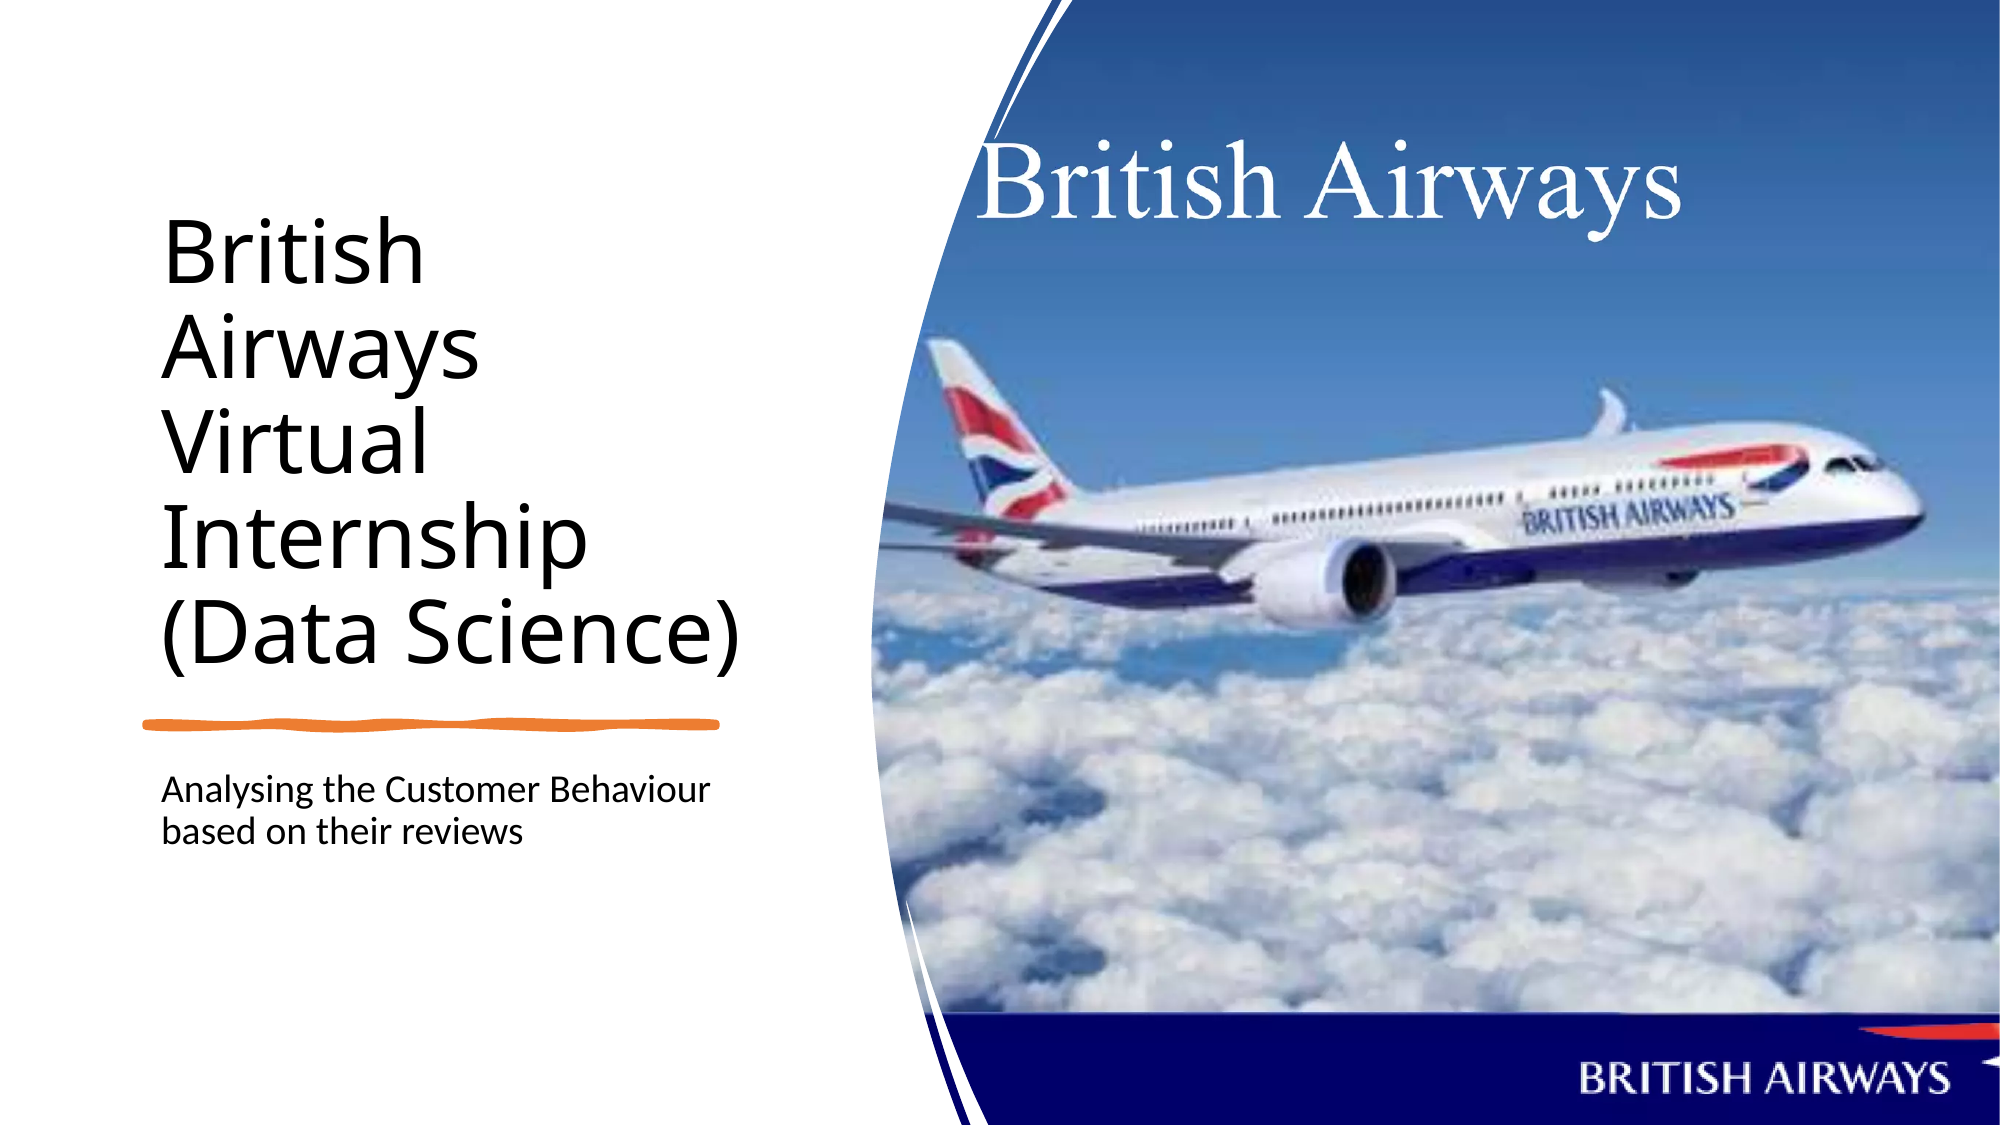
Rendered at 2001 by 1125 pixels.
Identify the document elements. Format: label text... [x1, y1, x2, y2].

subtitle Analysing the Customer Behaviour based on their reviews [146, 760, 759, 898]
text_box [144, 720, 718, 730]
picture [871, 0, 2000, 1125]
text_box [0, 0, 871, 1125]
title British Airways Virtual Internship (Data Science) [146, 104, 759, 690]
